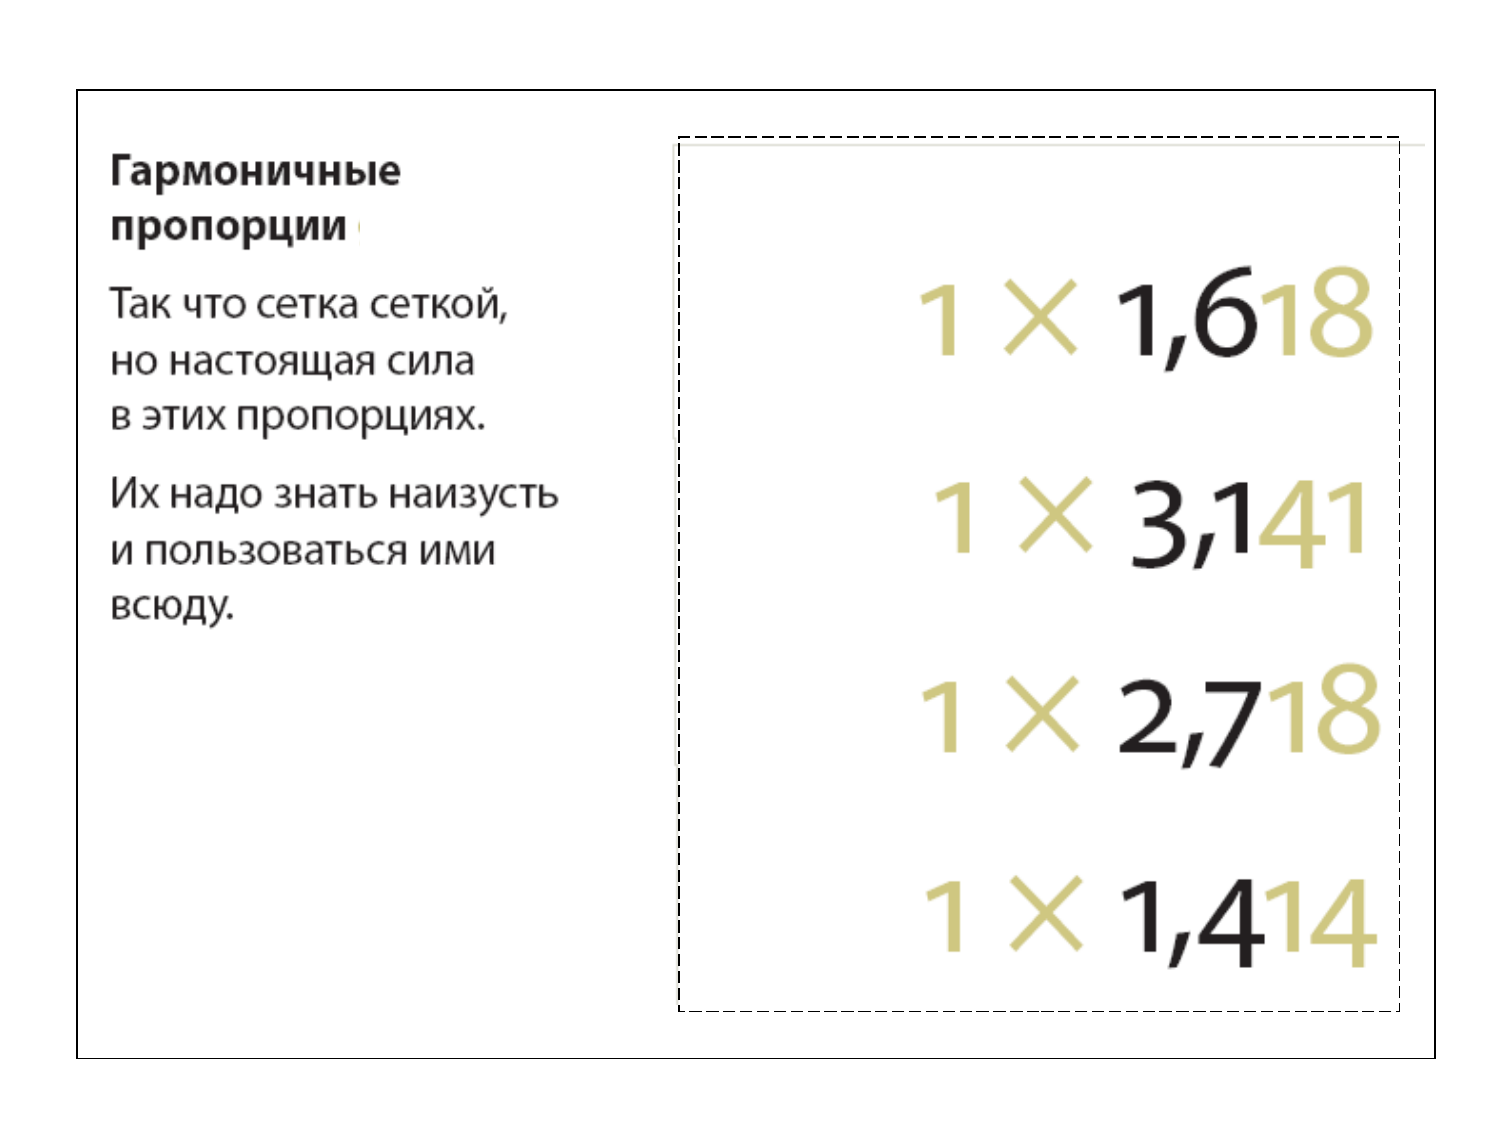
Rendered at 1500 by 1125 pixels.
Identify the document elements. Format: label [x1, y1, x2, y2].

text_box [76, 90, 1436, 1059]
list [74, 125, 1426, 1006]
